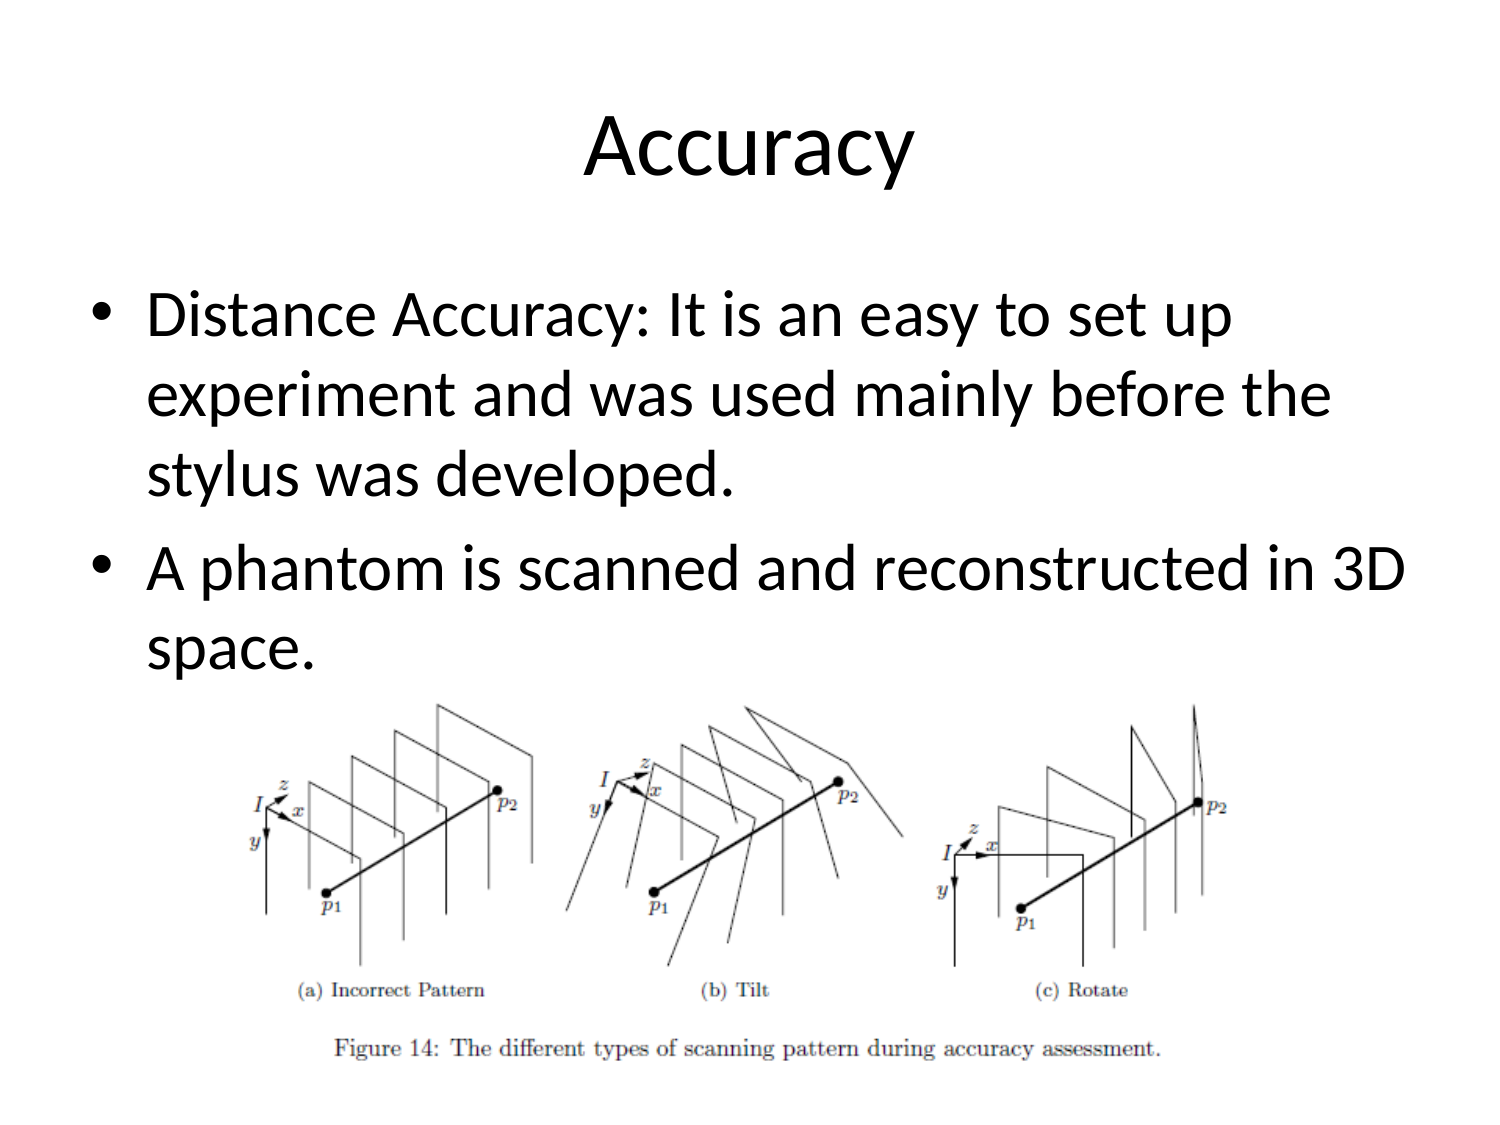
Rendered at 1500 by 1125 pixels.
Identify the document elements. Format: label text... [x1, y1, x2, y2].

title Accuracy [75, 45, 1425, 233]
picture [199, 687, 1274, 1074]
list Distance Accuracy: It is an easy to set up experiment and was used mainly before the stylus was developed. A phantom is scanned and reconstructed in 3D space. [75, 262, 1425, 725]
